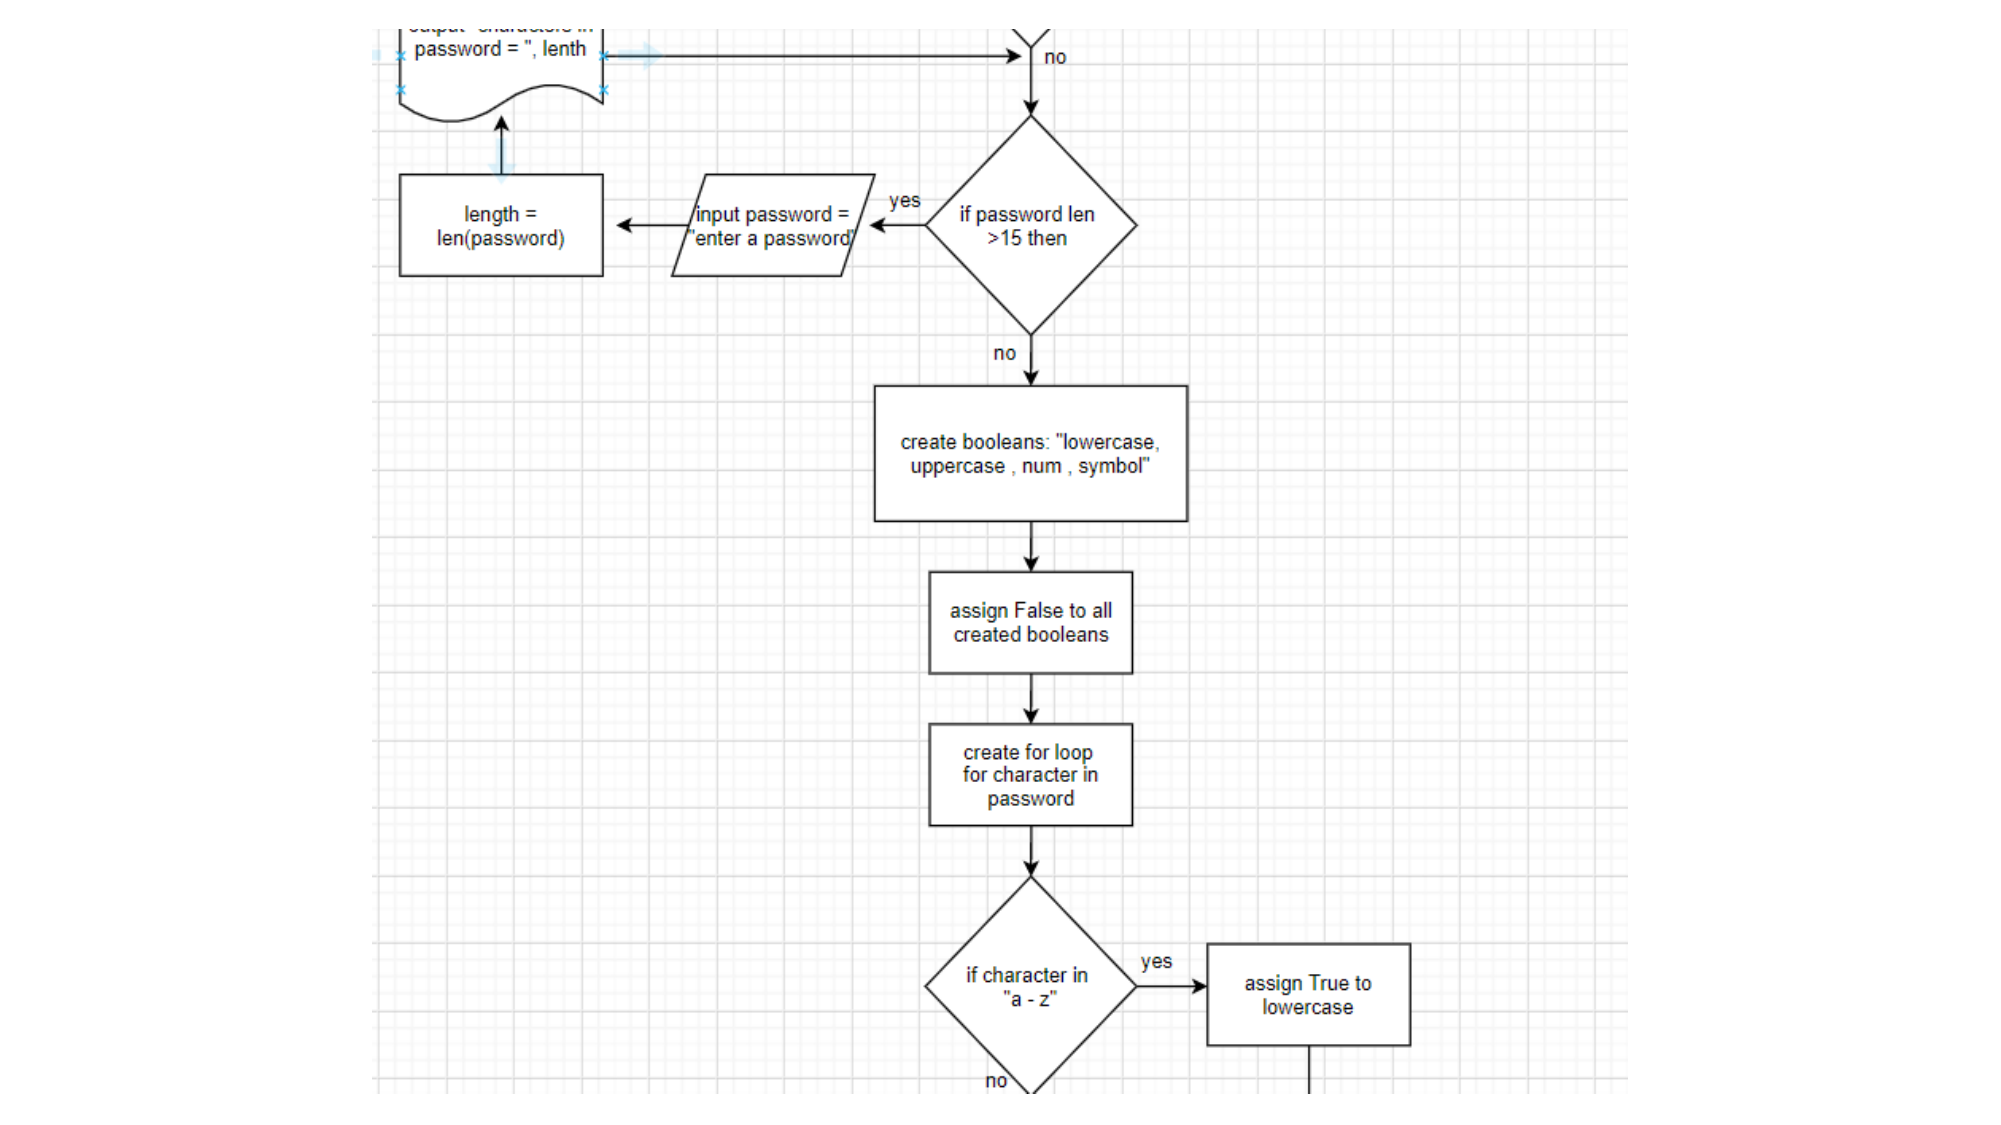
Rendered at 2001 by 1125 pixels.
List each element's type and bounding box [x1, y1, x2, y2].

picture [372, 29, 1628, 1094]
